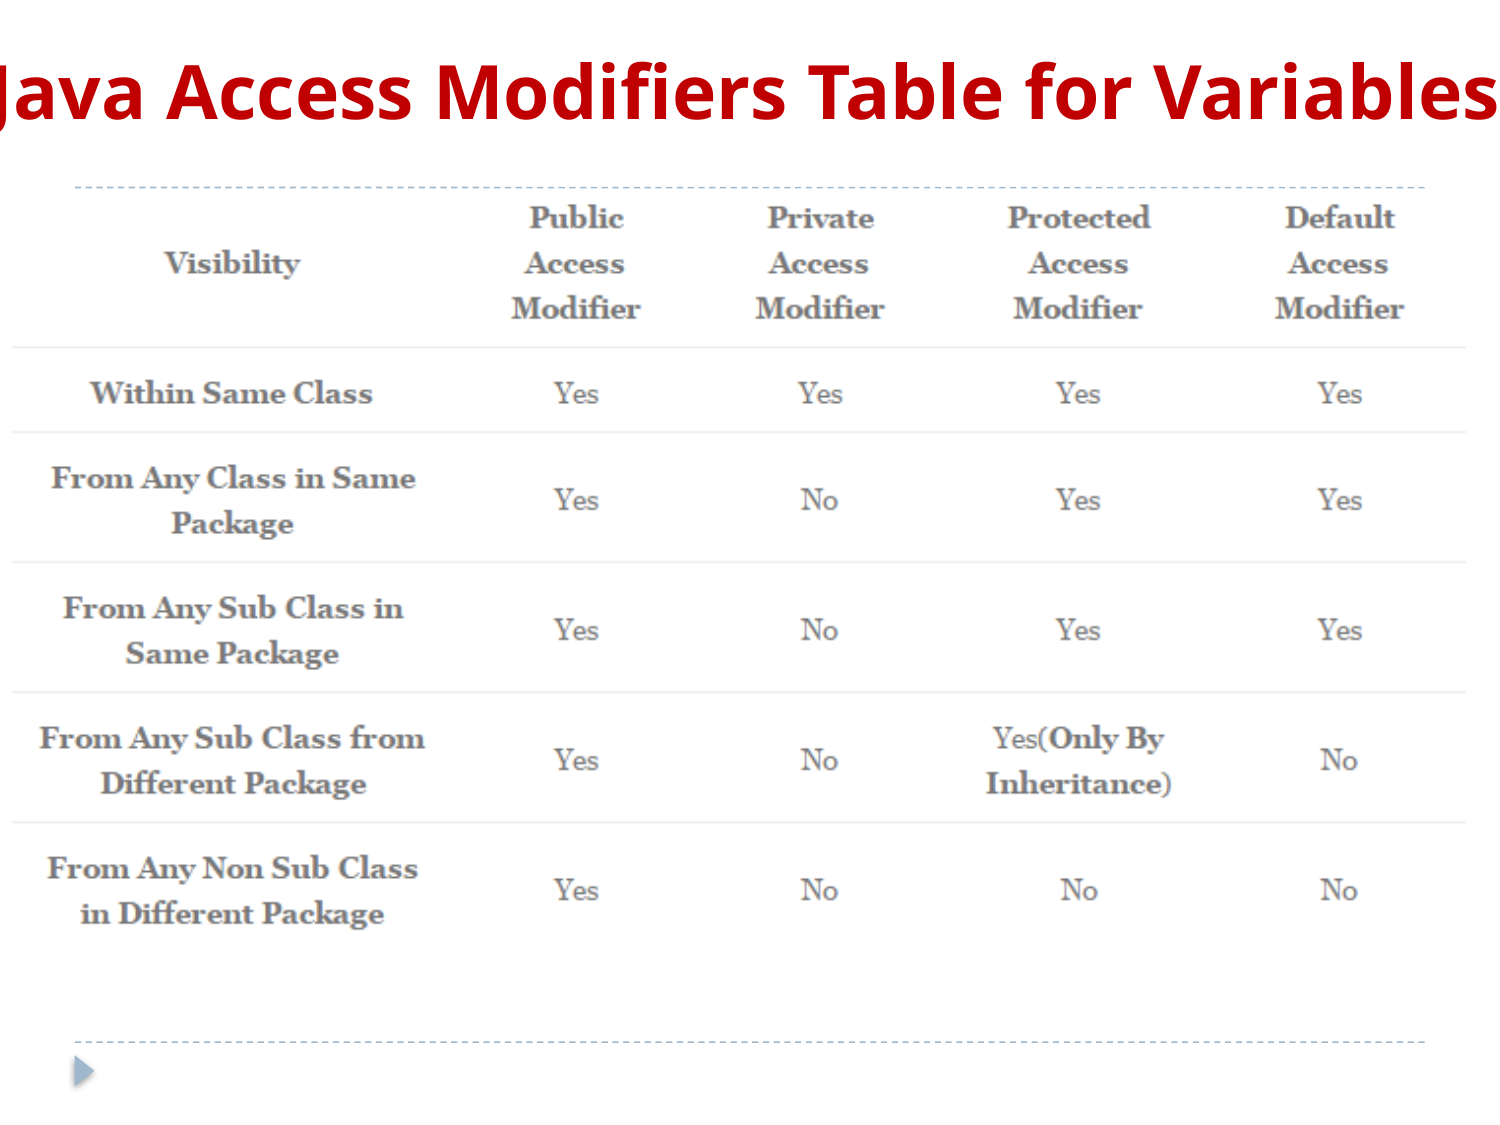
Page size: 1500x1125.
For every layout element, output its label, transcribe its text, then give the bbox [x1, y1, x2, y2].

picture [12, 199, 1488, 942]
text_box Java Access Modifiers Table for Variables [0, 37, 1500, 143]
